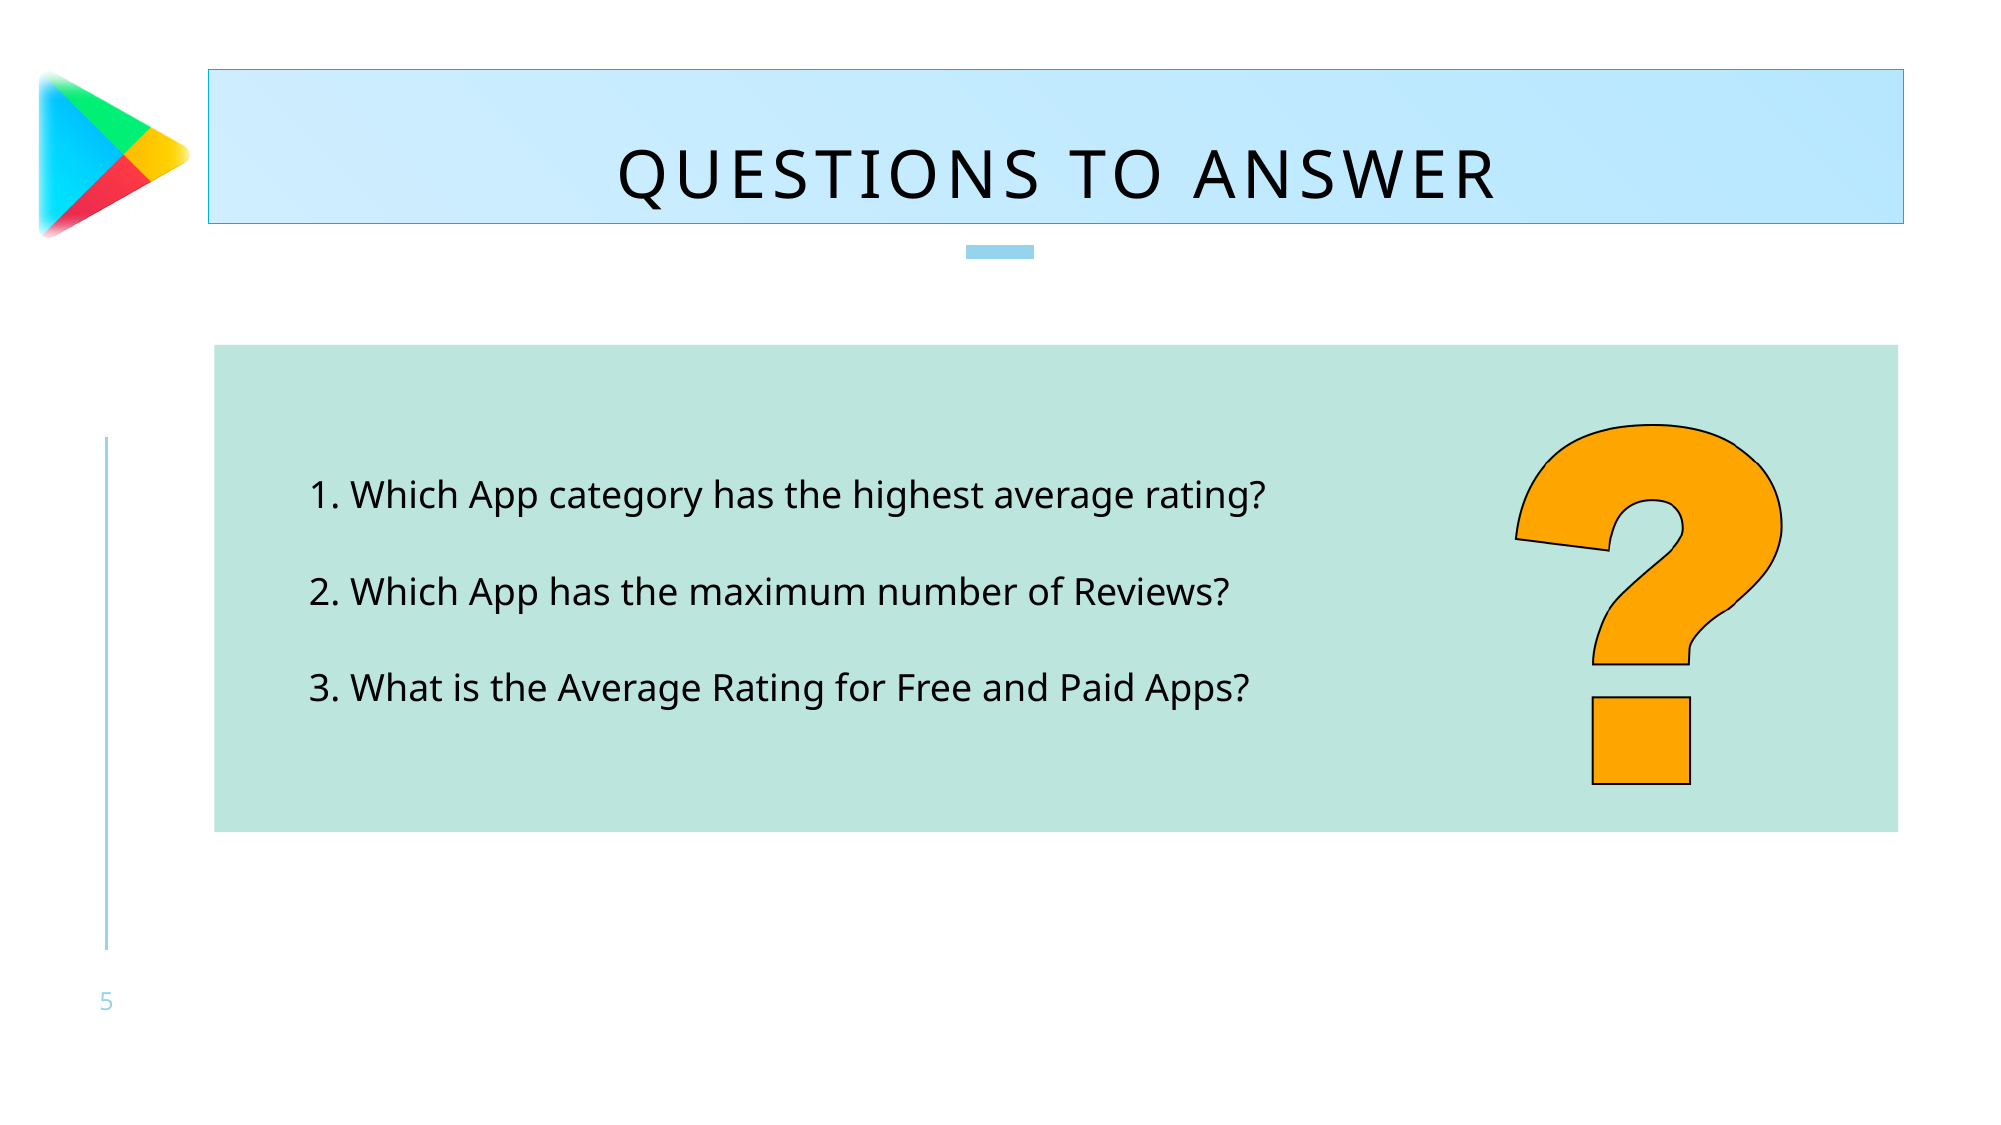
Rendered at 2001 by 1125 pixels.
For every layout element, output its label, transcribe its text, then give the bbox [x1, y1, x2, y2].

picture [1418, 389, 1862, 833]
list 1. Which App category has the highest average rating? 2. Which App has the maximum number of Reviews? 3. What is the Average Rating for Free and Paid Apps? [214, 344, 1899, 833]
text_box questions to answer [208, 69, 1904, 224]
picture [21, 65, 205, 248]
slide_number 5 [68, 987, 144, 1018]
